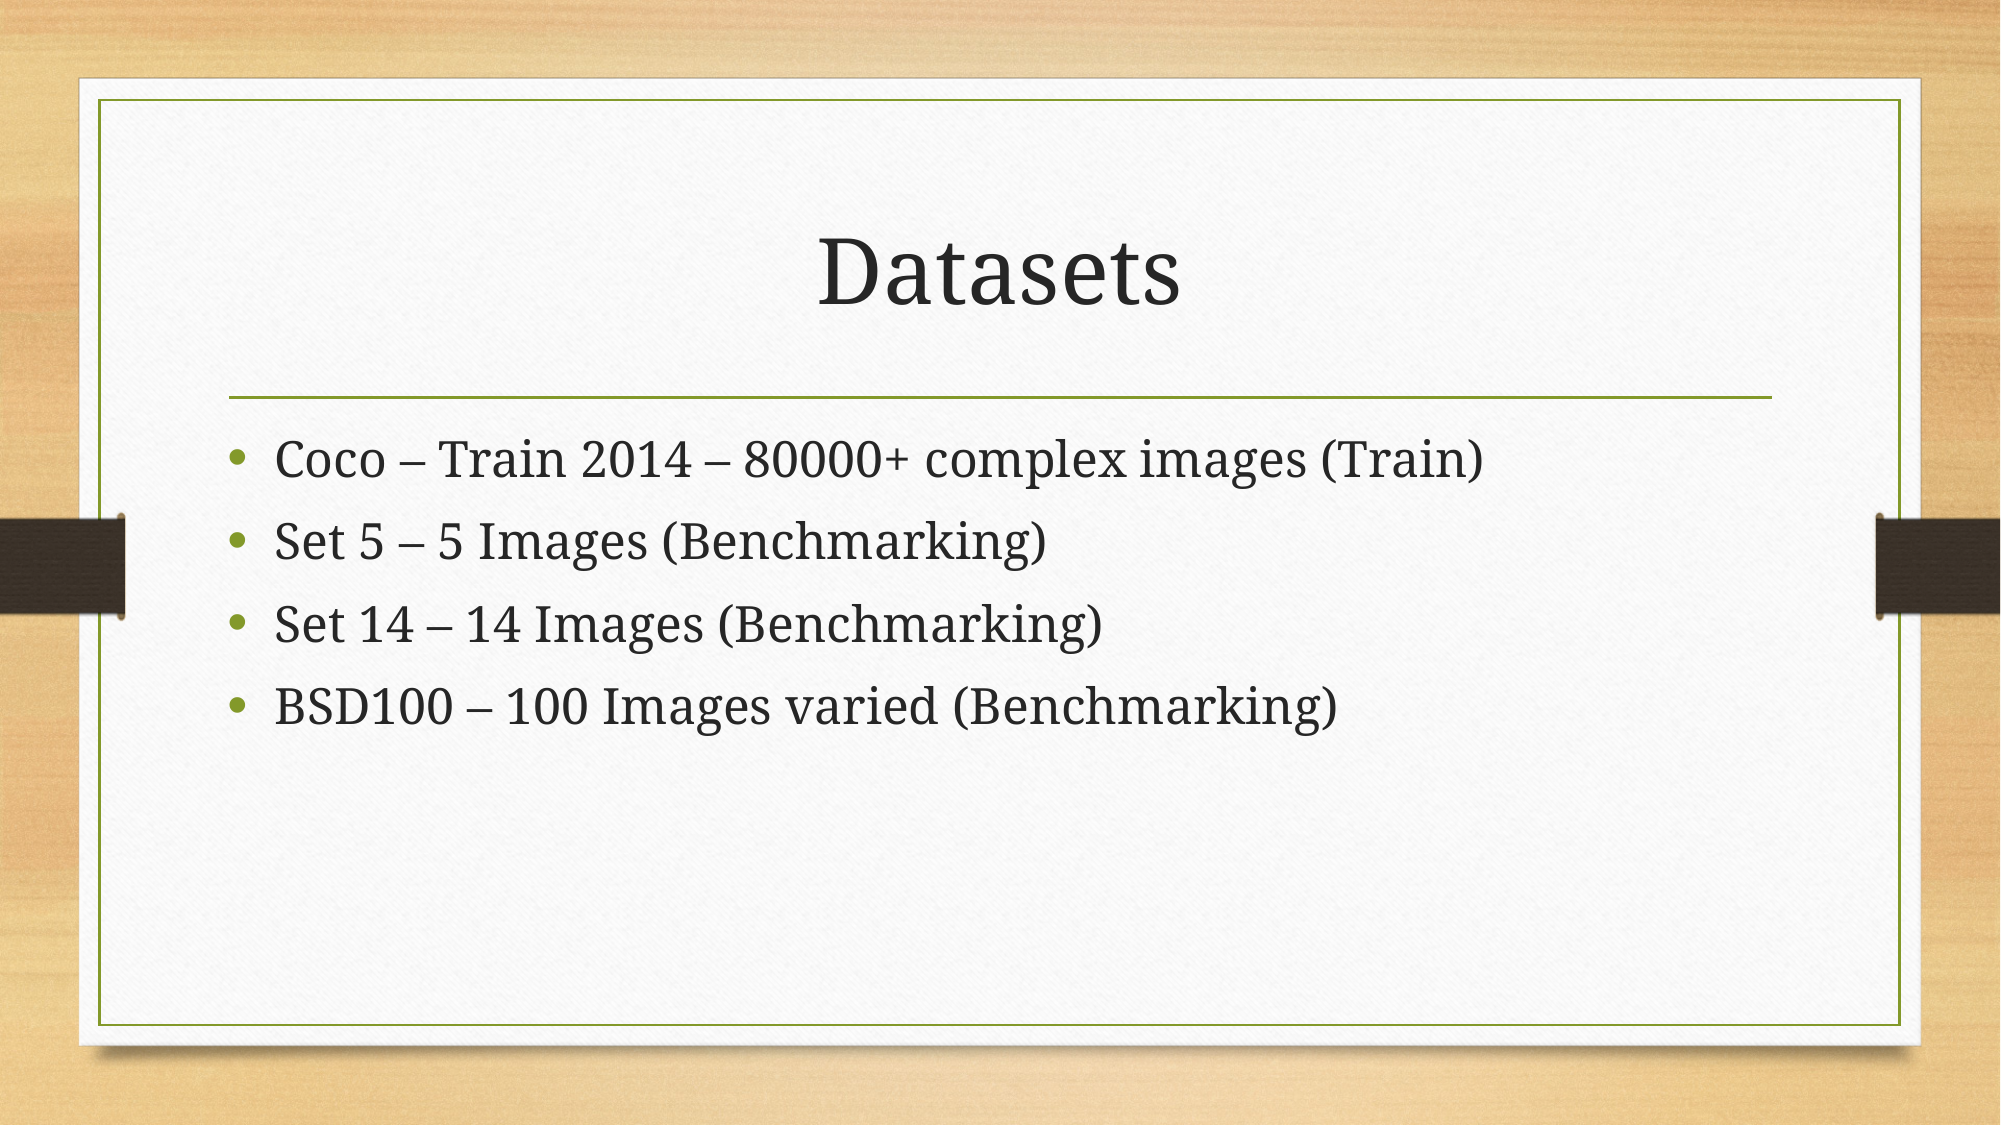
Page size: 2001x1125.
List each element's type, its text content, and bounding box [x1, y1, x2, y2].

title Datasets [212, 161, 1788, 375]
picture [0, 0, 2001, 1125]
list Coco – Train 2014 – 80000+ complex images (Train) Set 5 – 5 Images (Benchmarking) Set 14 – 14 Images (Benchmarking) BSD100 – 100 Images varied (Benchmarking) [212, 419, 1788, 964]
